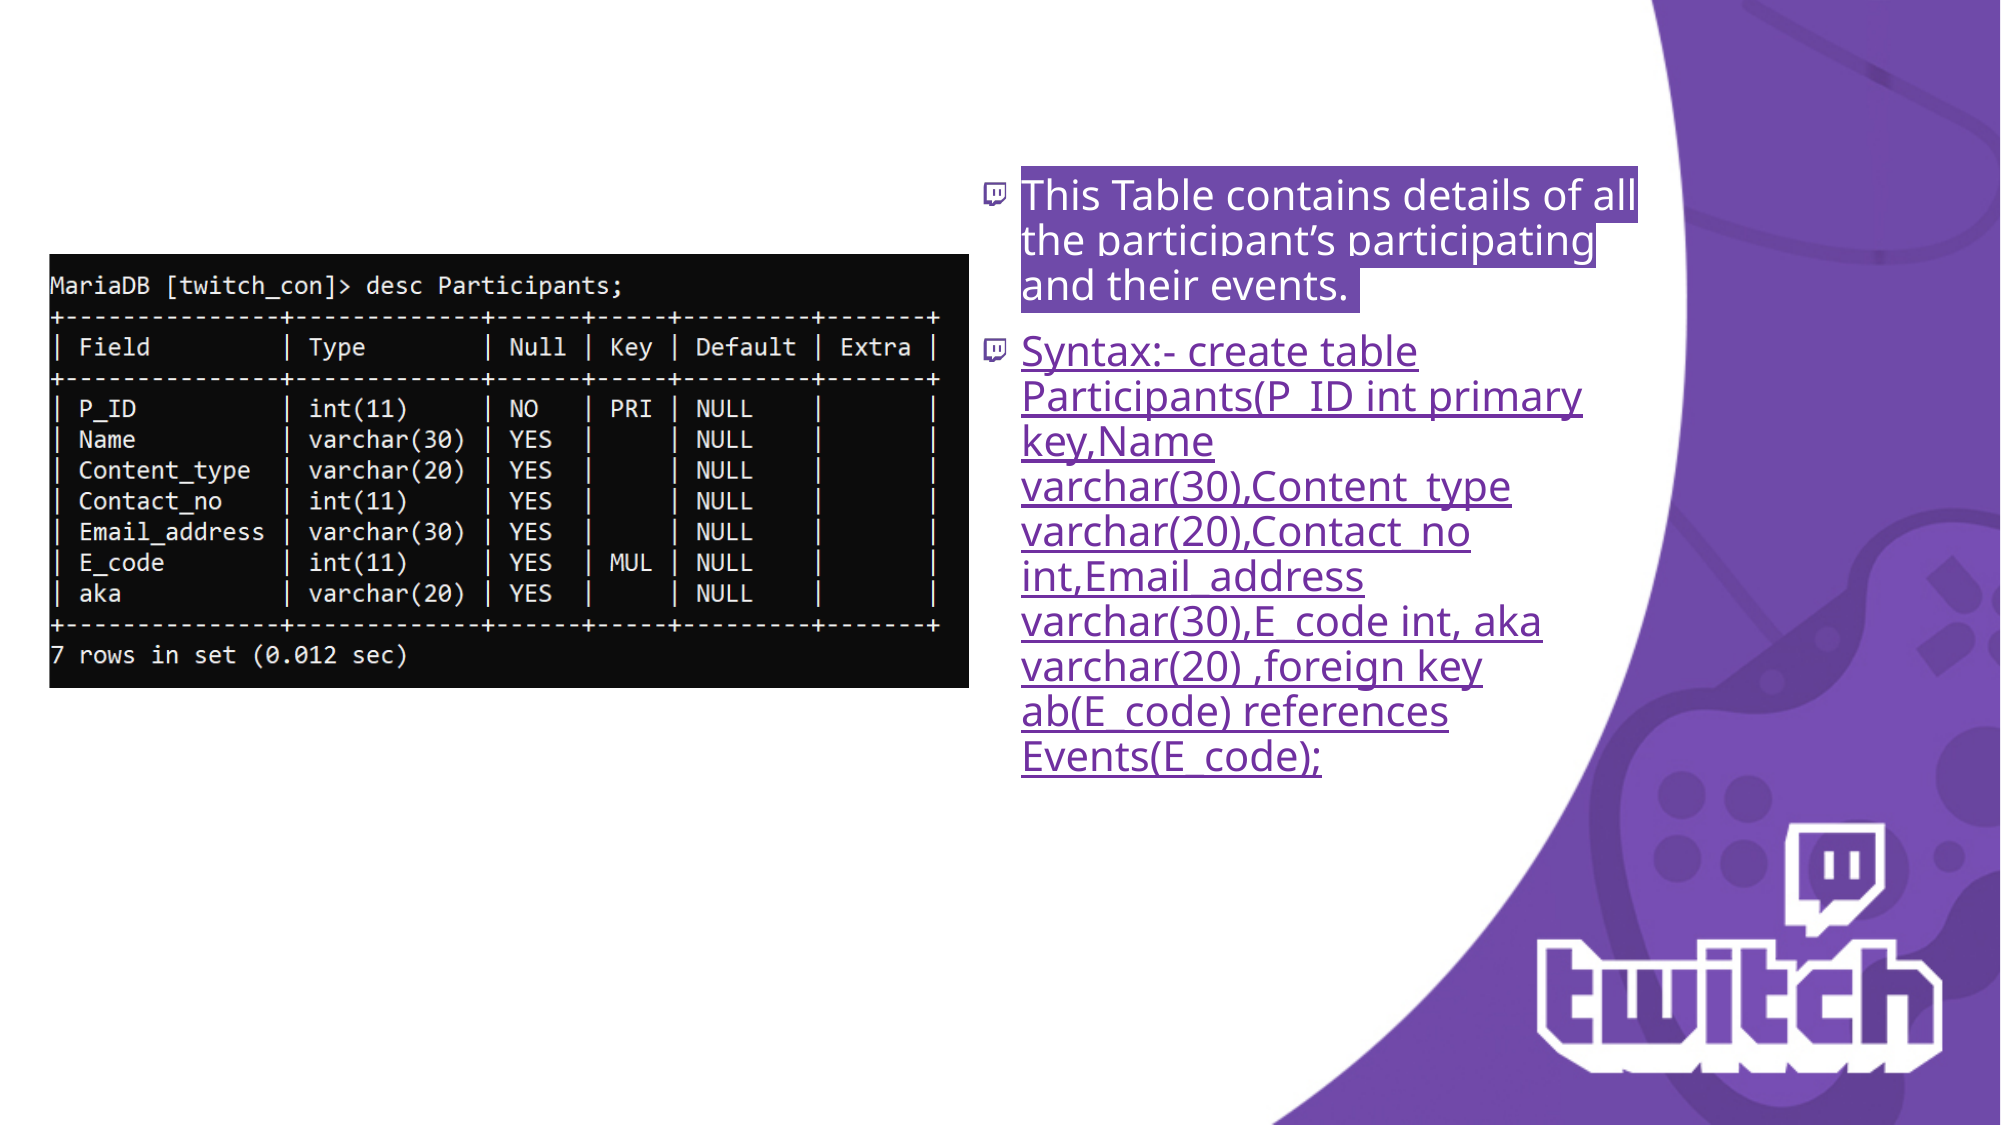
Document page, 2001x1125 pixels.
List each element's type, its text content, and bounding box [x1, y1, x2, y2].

picture [0, 0, 2001, 1125]
list This Table contains details of all the participant’s participating and their events. Syntax:- create table Participants(P_ID int primary key,Name varchar(30),Content_type varchar(20),Contact_no int,Email_address varchar(30),E_code int, aka varchar(20) ,foreign key ab(E_code) references Events(E_code); [968, 166, 1674, 959]
